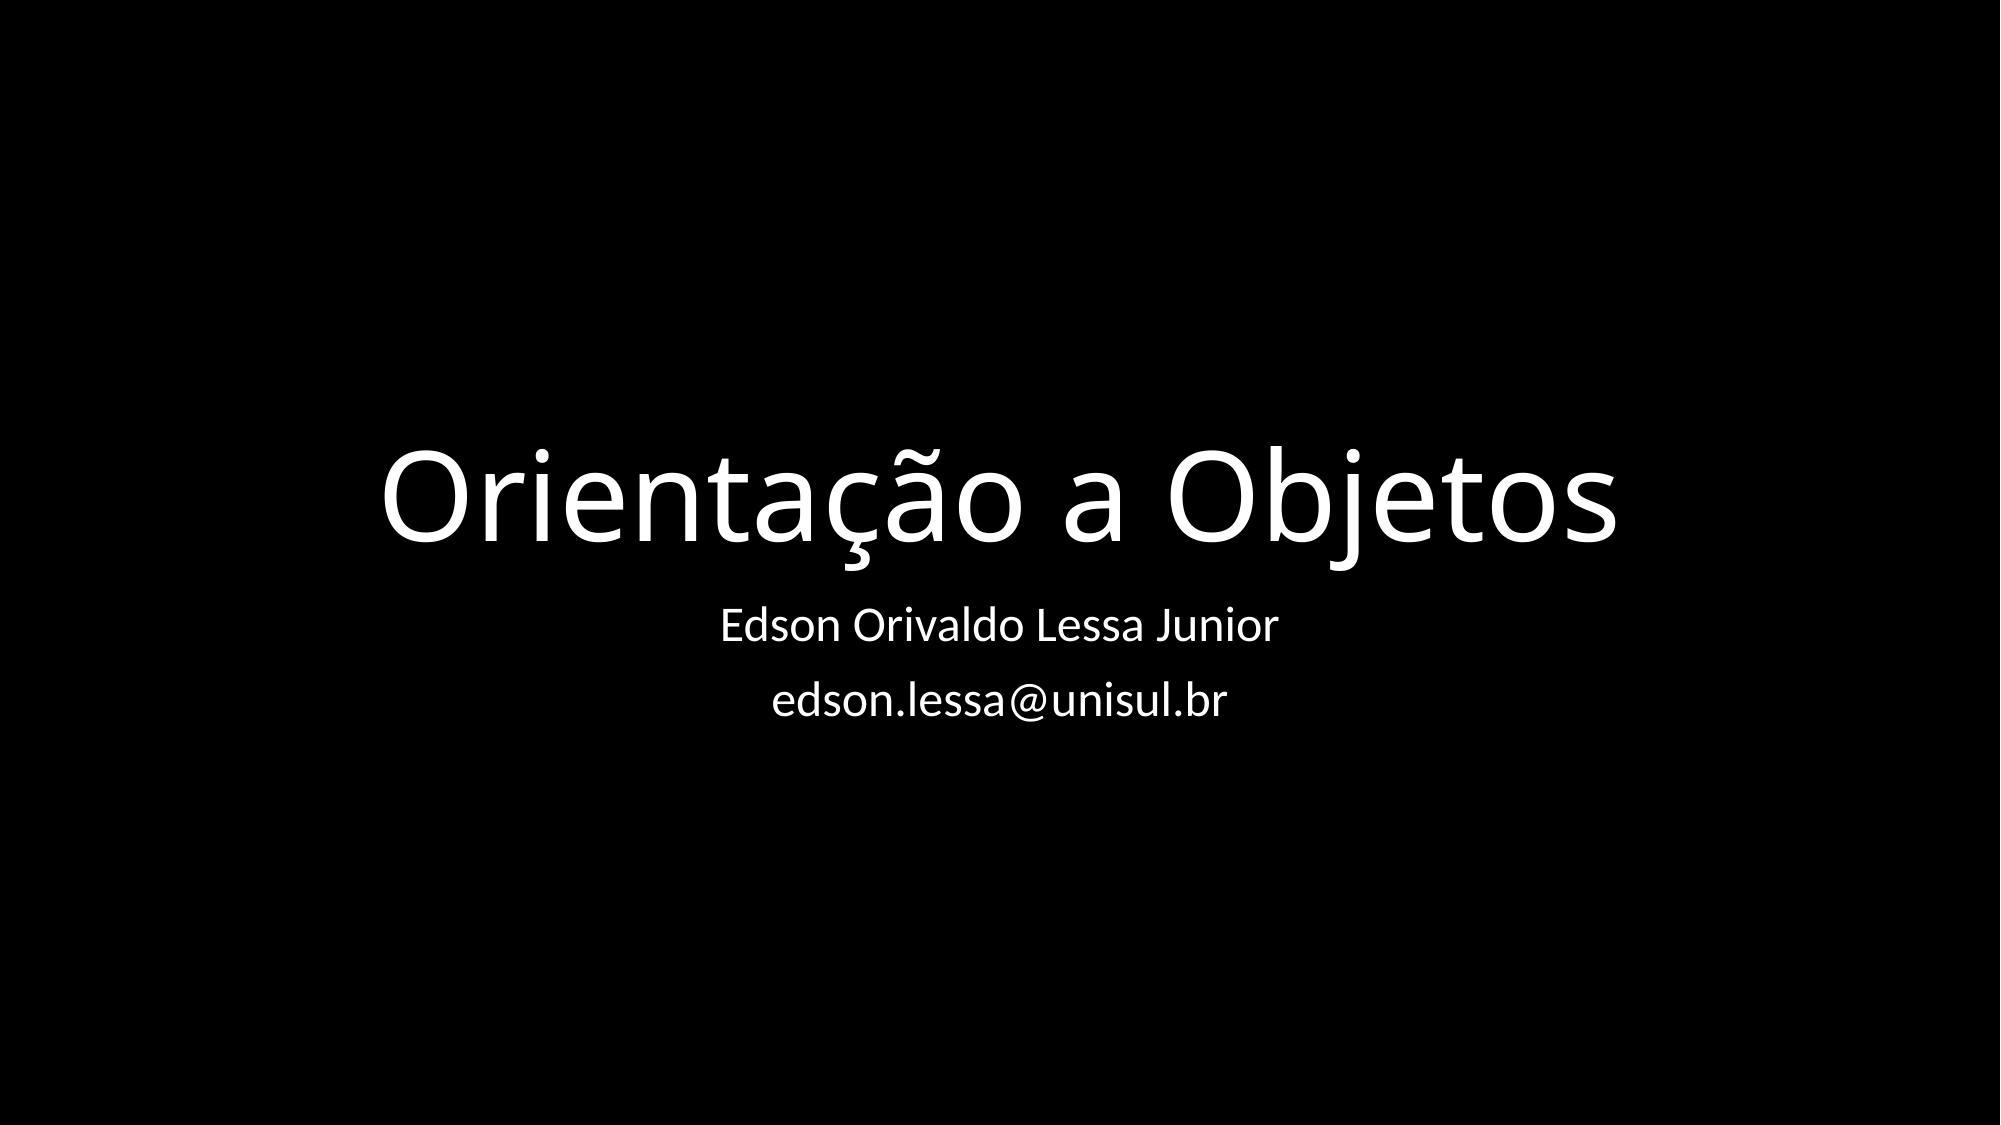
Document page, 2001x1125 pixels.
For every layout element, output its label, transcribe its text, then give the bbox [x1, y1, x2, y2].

title Orientação a Objetos [249, 184, 1750, 576]
subtitle Edson Orivaldo Lessa Junior edson.lessa@unisul.br [249, 590, 1750, 863]
